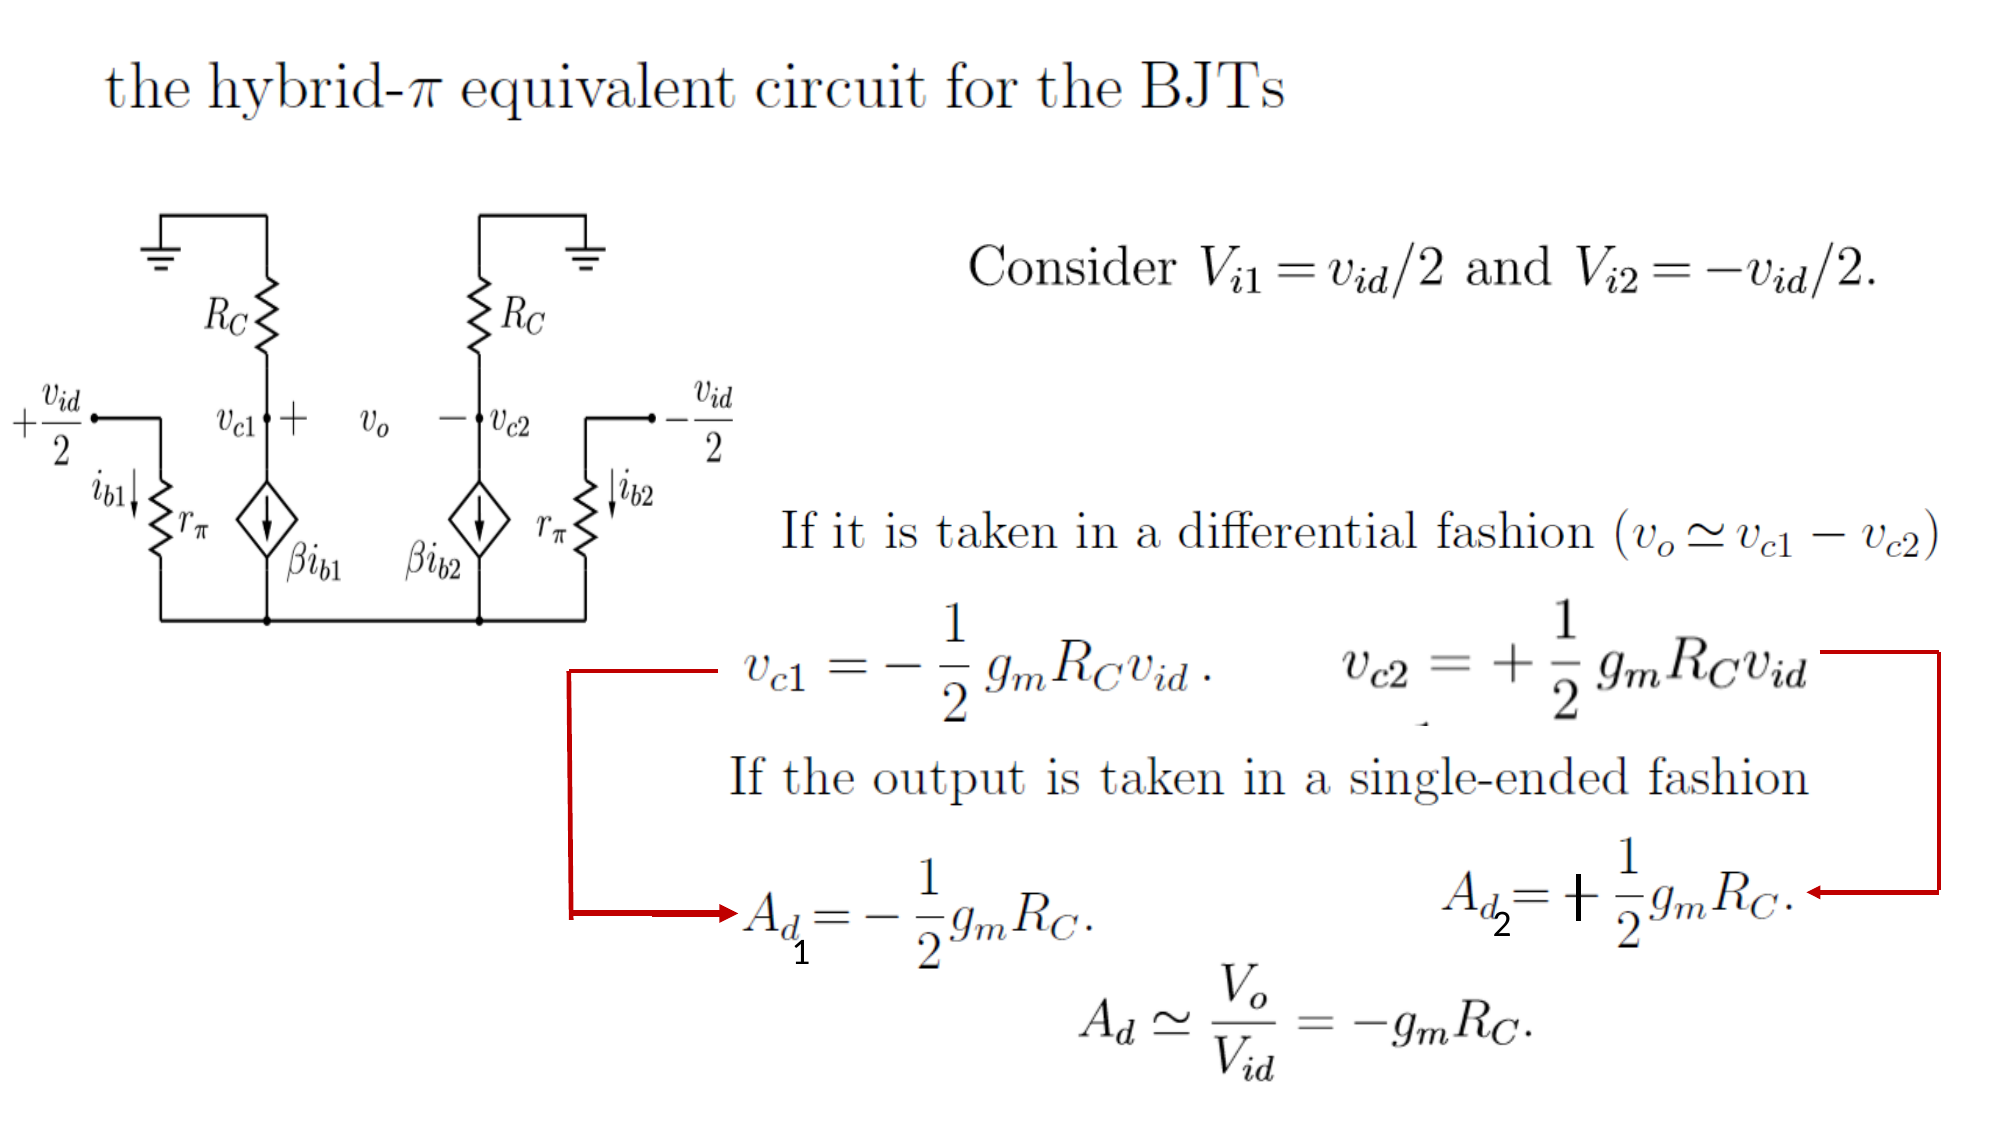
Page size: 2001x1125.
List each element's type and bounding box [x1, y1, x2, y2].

picture [93, 46, 1297, 130]
picture [0, 160, 1939, 1102]
text_box [568, 671, 572, 920]
picture [904, 221, 1897, 309]
